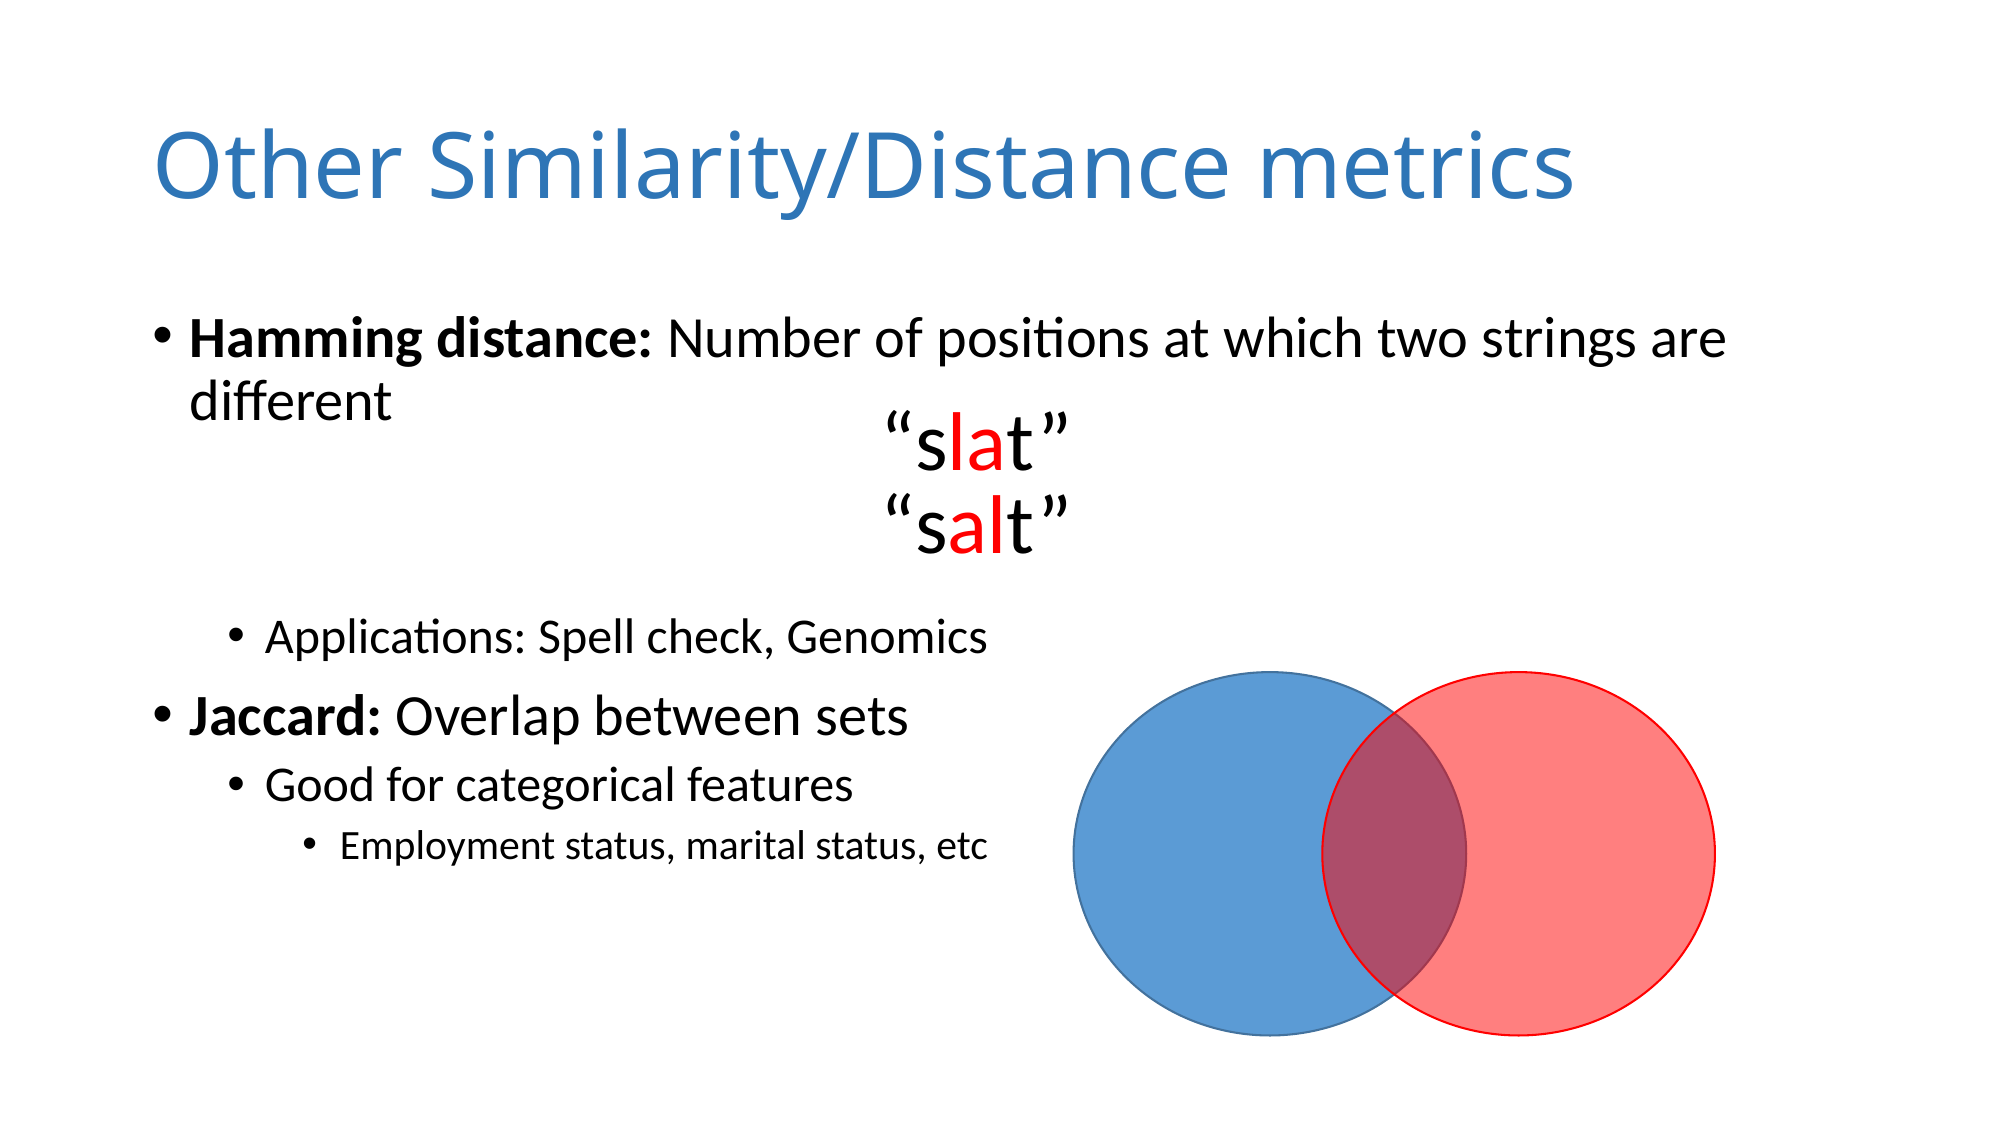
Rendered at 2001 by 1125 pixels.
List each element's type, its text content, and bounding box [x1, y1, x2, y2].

title Other Similarity/Distance metrics [137, 59, 1863, 278]
text_box “salt” [865, 462, 1088, 578]
list Hamming distance: Number of positions at which two strings are different Applications: Spell check, Genomics Jaccard: Overlap between sets Good for categorical features Employment status, marital status, etc [137, 299, 1863, 1014]
text_box “slat” [866, 379, 1087, 462]
text_box [1321, 671, 1716, 1037]
text_box [1072, 671, 1394, 1037]
